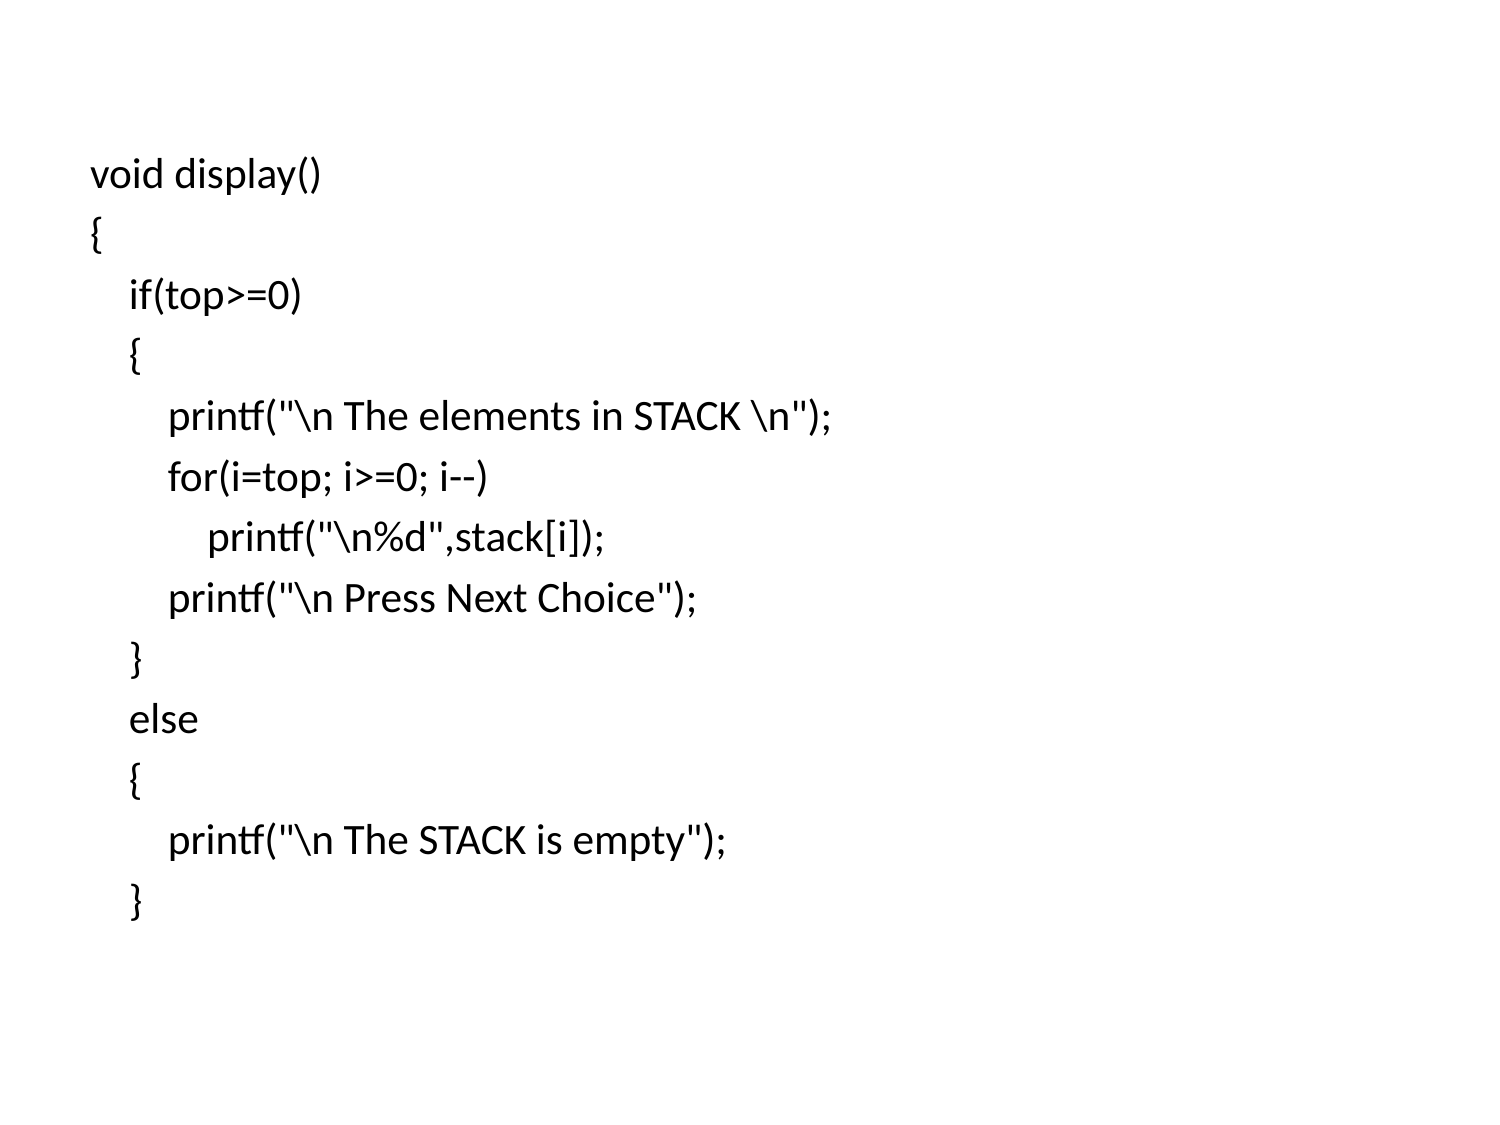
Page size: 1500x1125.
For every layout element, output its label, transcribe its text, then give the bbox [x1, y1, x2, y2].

list void display() { if(top>=0) { printf("\n The elements in STACK \n"); for(i=top; i>=0; i--) printf("\n%d",stack[i]); printf("\n Press Next Choice"); } else { printf("\n The STACK is empty"); } [75, 137, 1425, 1005]
